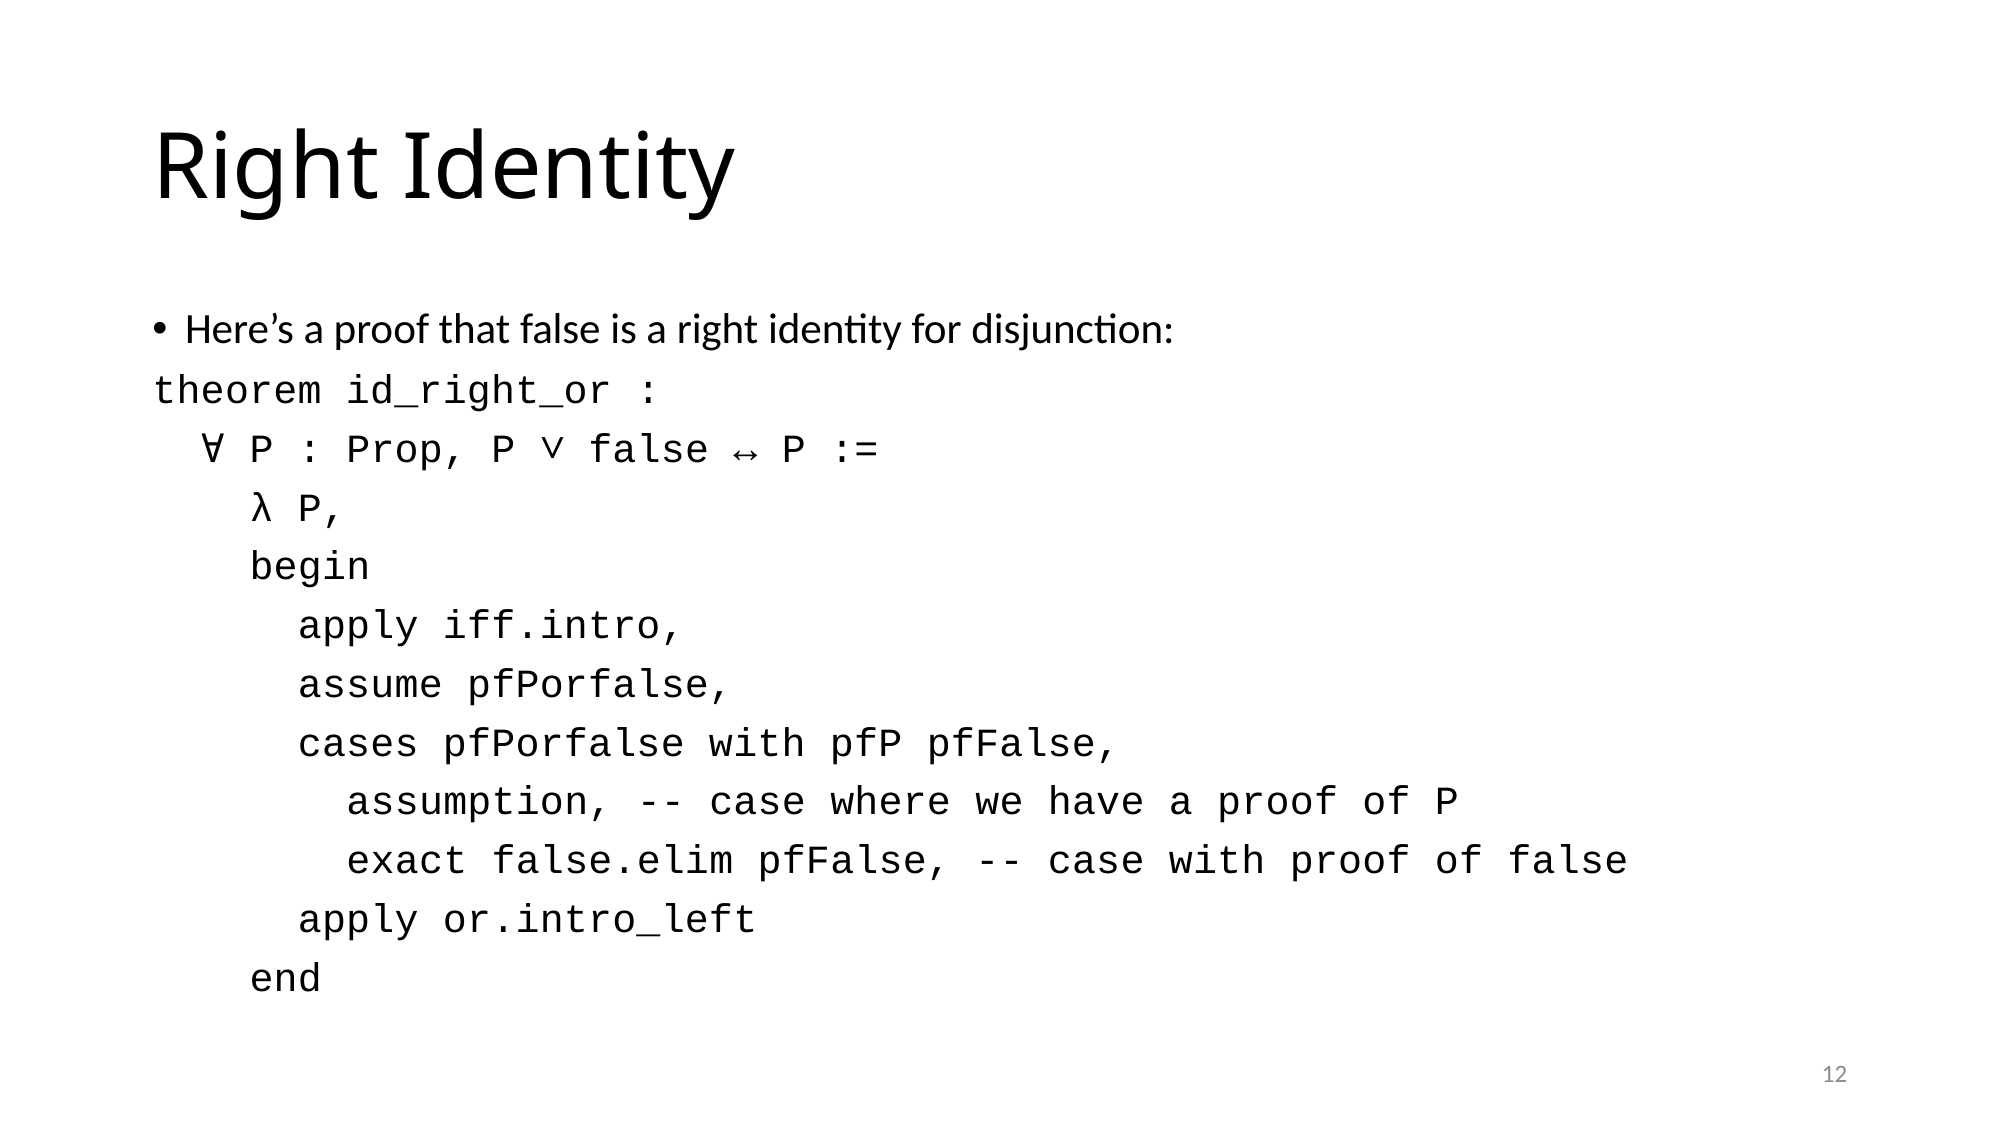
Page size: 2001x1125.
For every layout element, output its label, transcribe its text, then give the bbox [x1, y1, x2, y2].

title Right Identity [137, 59, 1863, 278]
list Here’s a proof that false is a right identity for disjunction: theorem id_right_or : ∀ P : Prop, P ∨ false ↔ P := λ P, begin apply iff.intro, assume pfPorfalse, cases pfPorfalse with pfP pfFalse, assumption, -- case where we have a proof of P exact false.elim pfFalse, -- case with proof of false apply or.intro_left end [137, 299, 1863, 1014]
slide_number 12 [1412, 1042, 1863, 1103]
